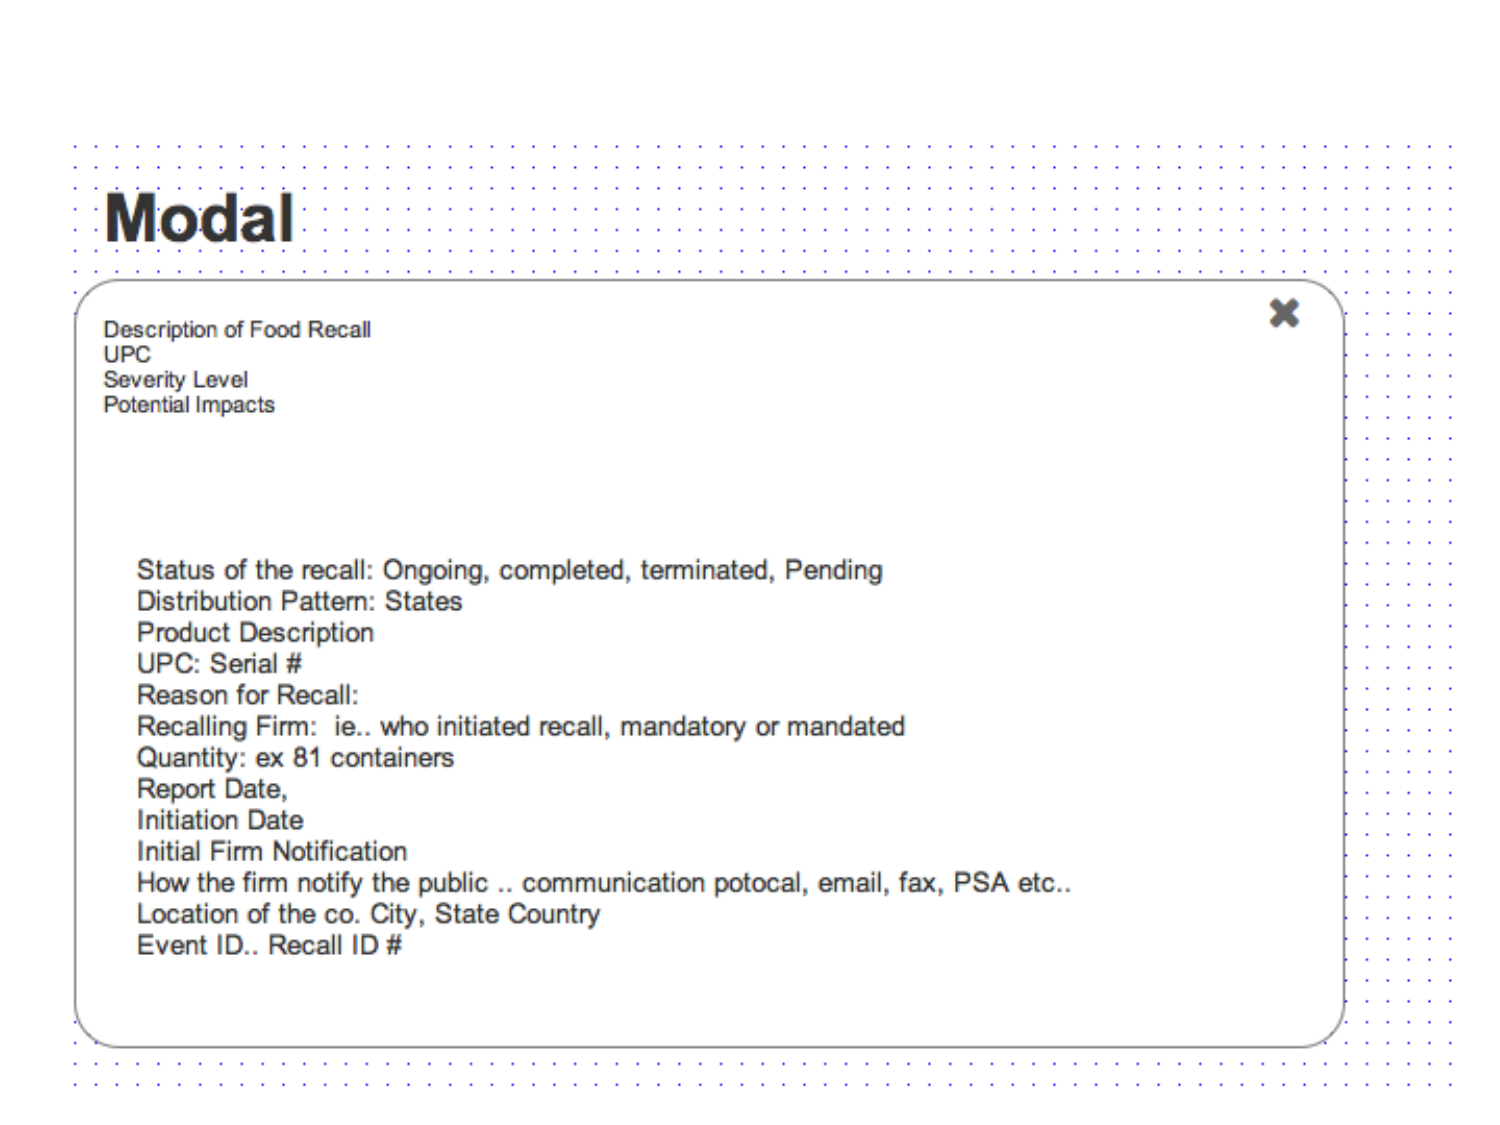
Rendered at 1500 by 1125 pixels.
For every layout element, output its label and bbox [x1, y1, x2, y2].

picture [57, 141, 1455, 1103]
